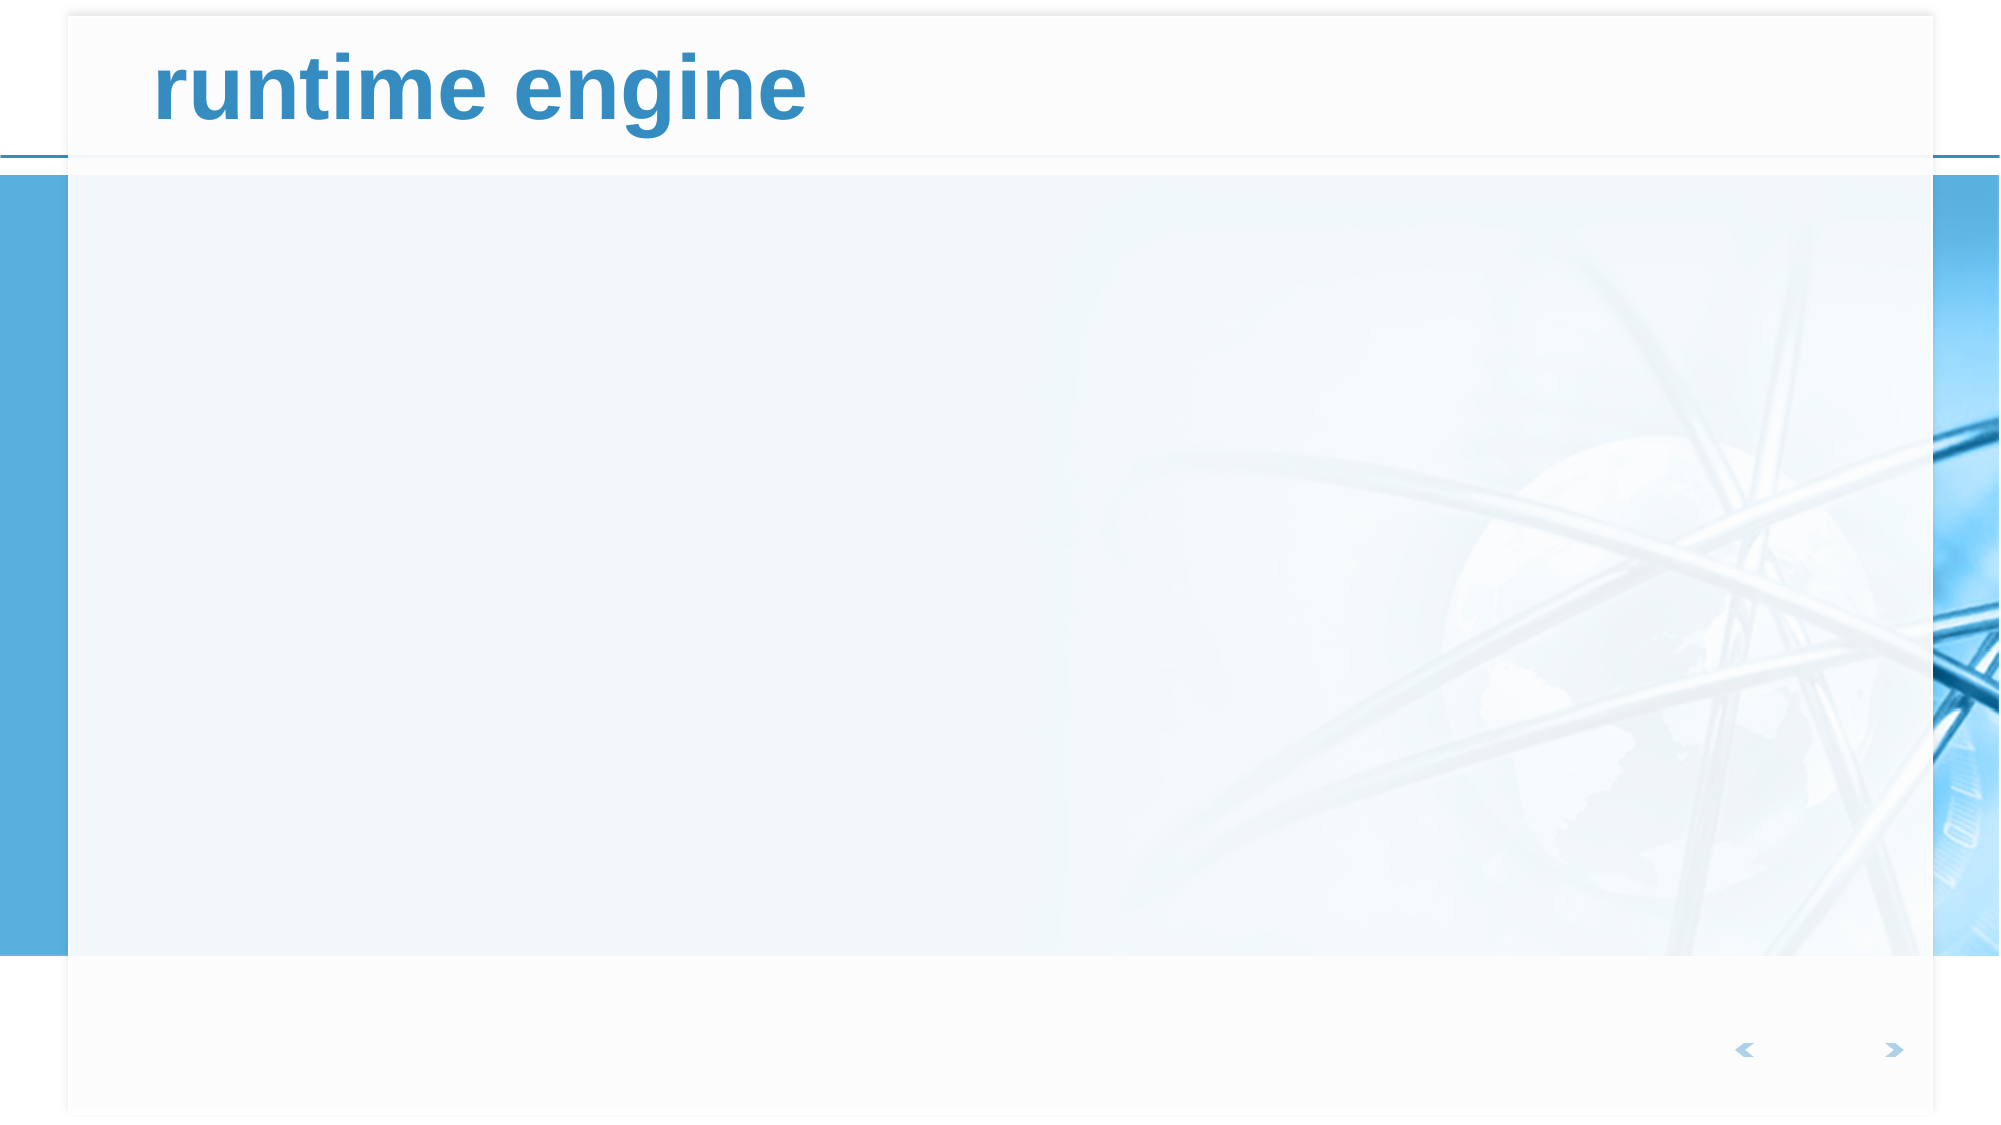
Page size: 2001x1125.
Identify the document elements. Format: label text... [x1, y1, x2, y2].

title runtime engine [137, 29, 1863, 150]
picture [0, 0, 2001, 1125]
